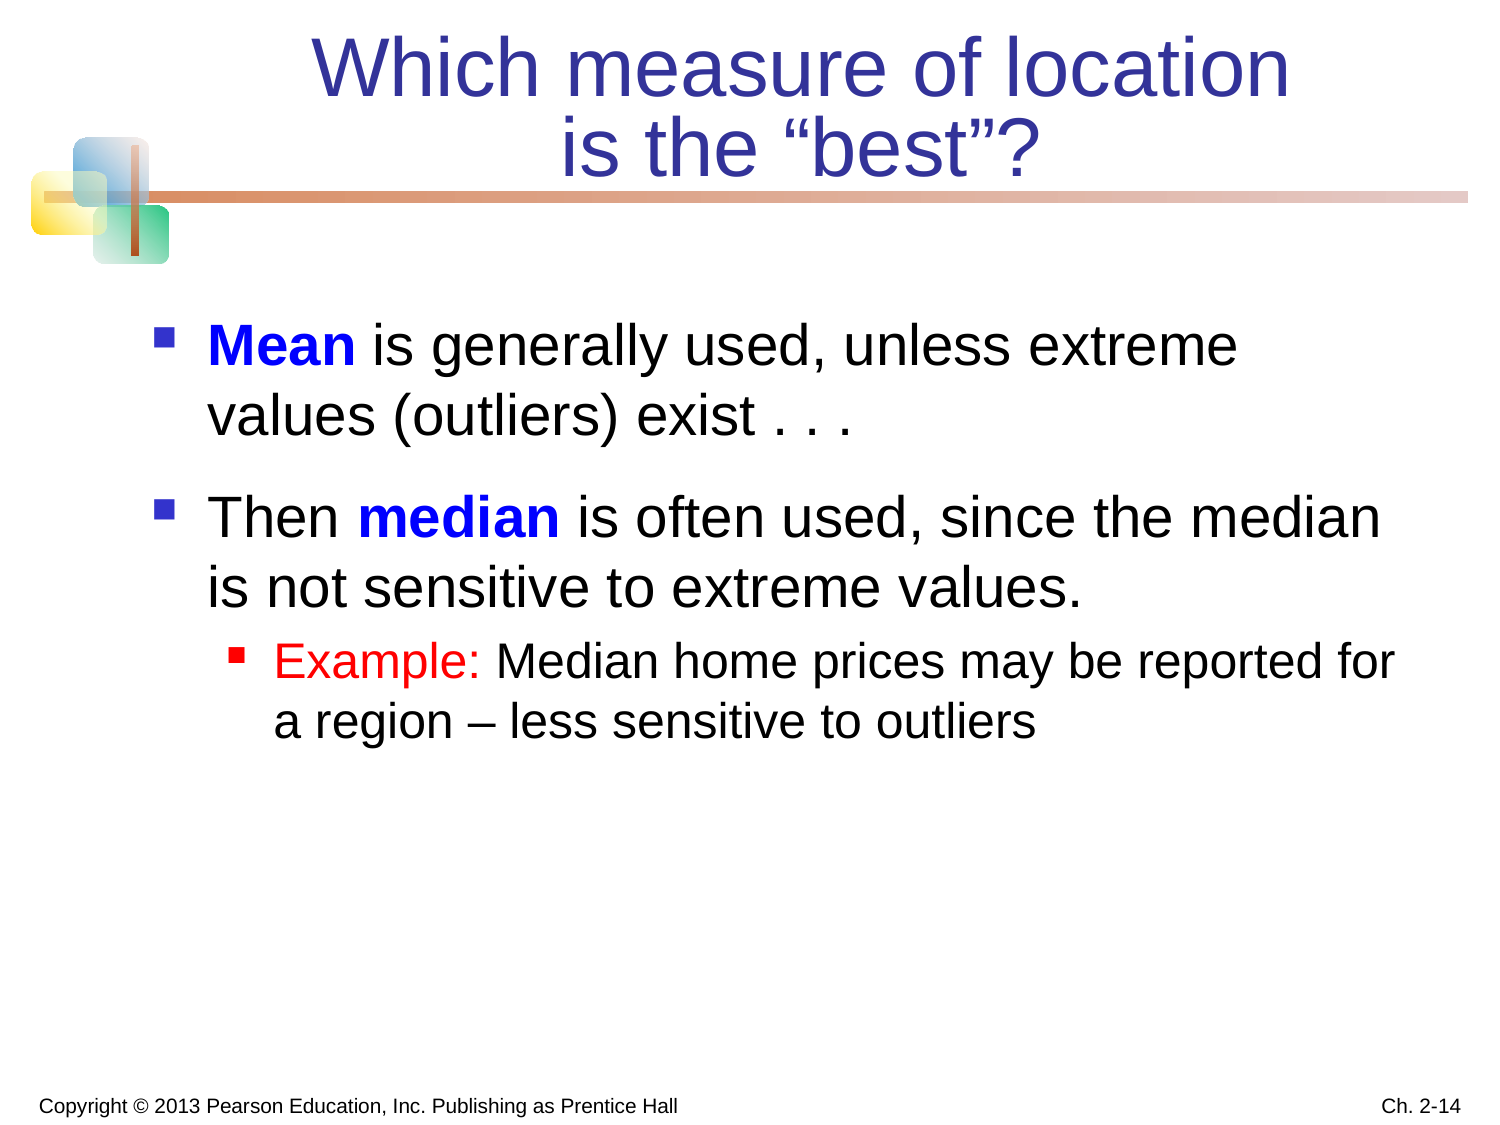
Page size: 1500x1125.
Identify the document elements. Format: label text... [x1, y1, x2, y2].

list Mean is generally used, unless extreme values (outliers) exist . . . Then median is often used, since the median is not sensitive to extreme values. Example: Median home prices may be reported for a region – less sensitive to outliers [137, 299, 1438, 976]
slide_number Ch. 2-14 [1124, 1071, 1476, 1125]
footer Copyright © 2013 Pearson Education, Inc. Publishing as Prentice Hall [24, 1071, 826, 1125]
title Which measure of location is the “best”? [162, 24, 1442, 201]
